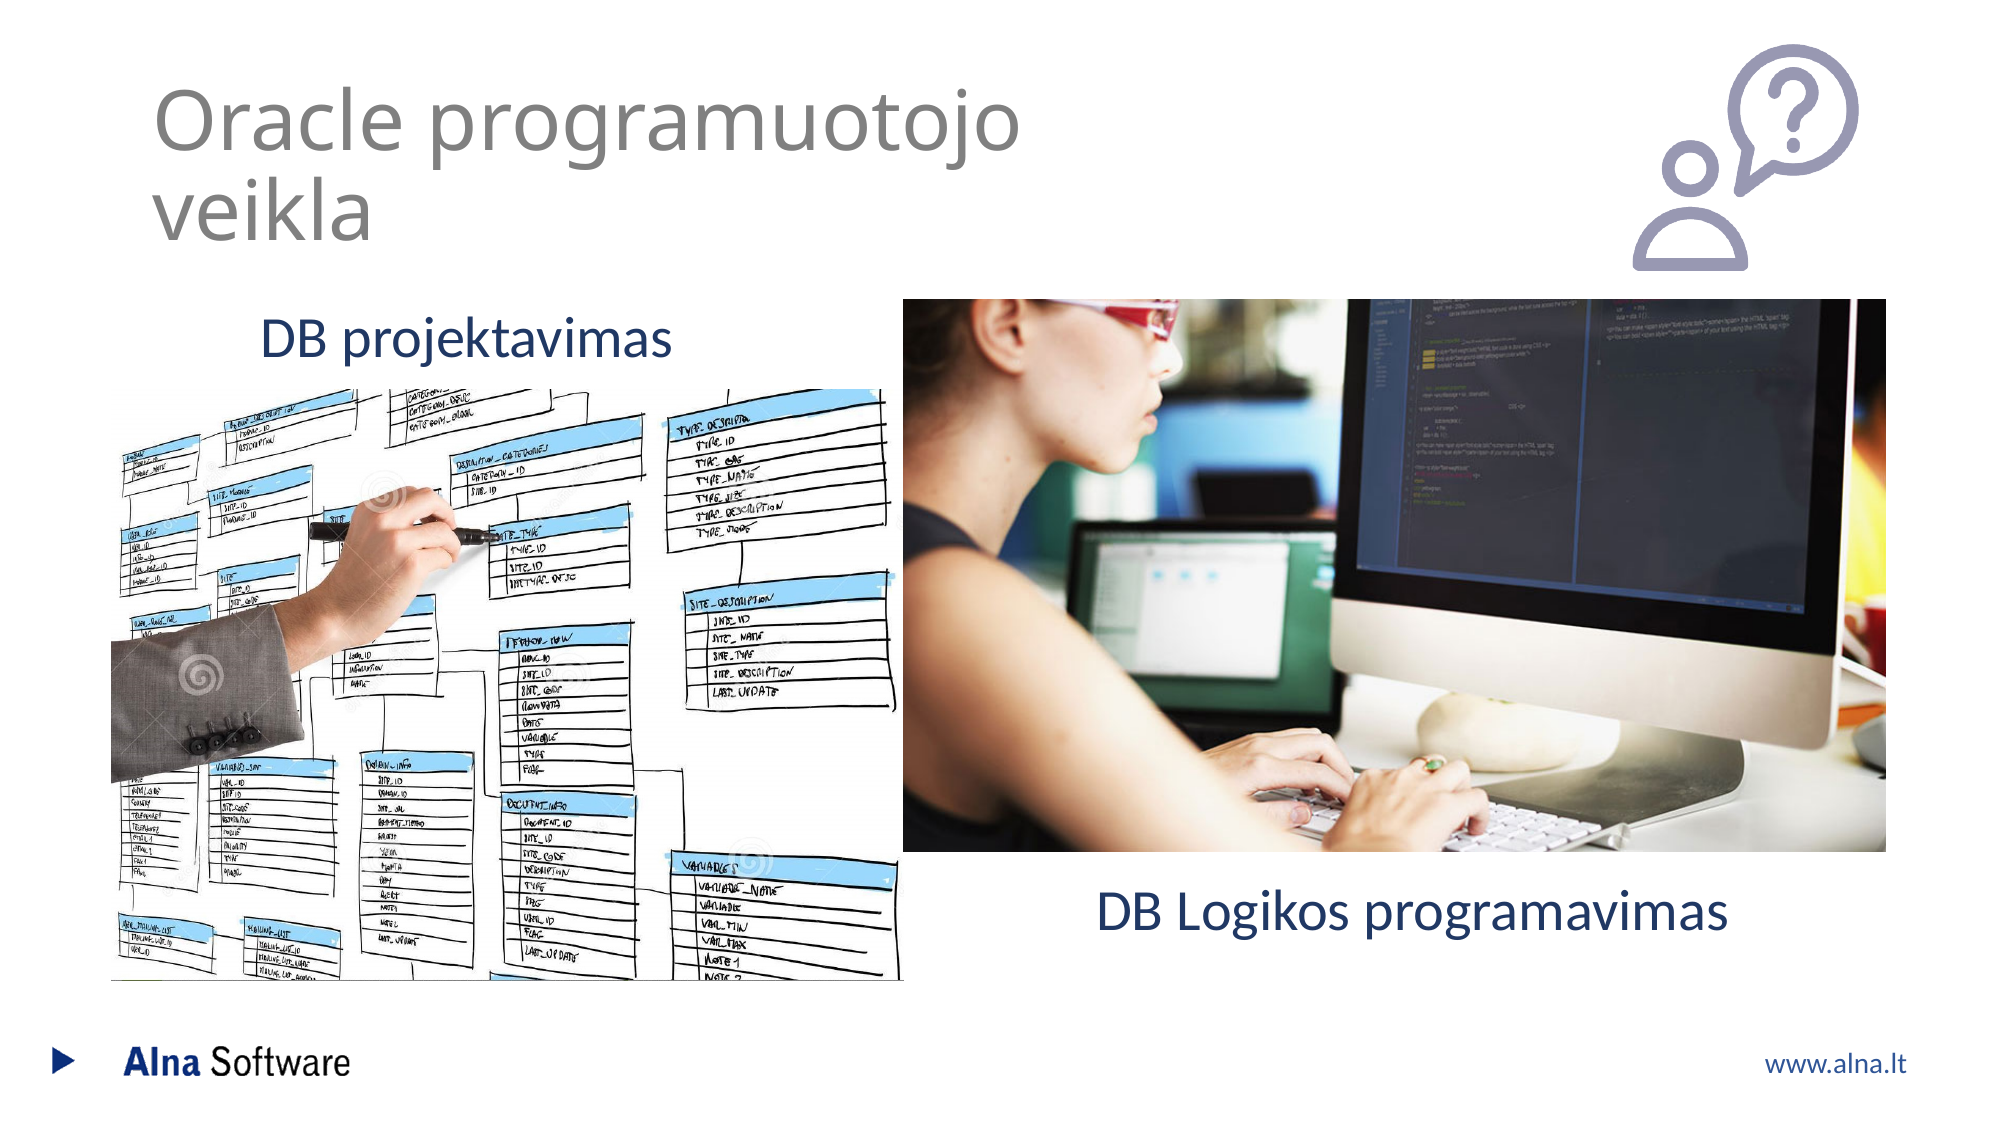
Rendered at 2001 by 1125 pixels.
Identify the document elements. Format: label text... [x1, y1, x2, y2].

text_box DB Logikos programavimas [1081, 872, 1808, 964]
title Oracle programuotojo veikla [137, 59, 1278, 278]
picture [111, 299, 1886, 981]
picture [1618, 38, 1863, 278]
picture [37, 1031, 364, 1091]
list DB projektavimas [245, 299, 738, 389]
